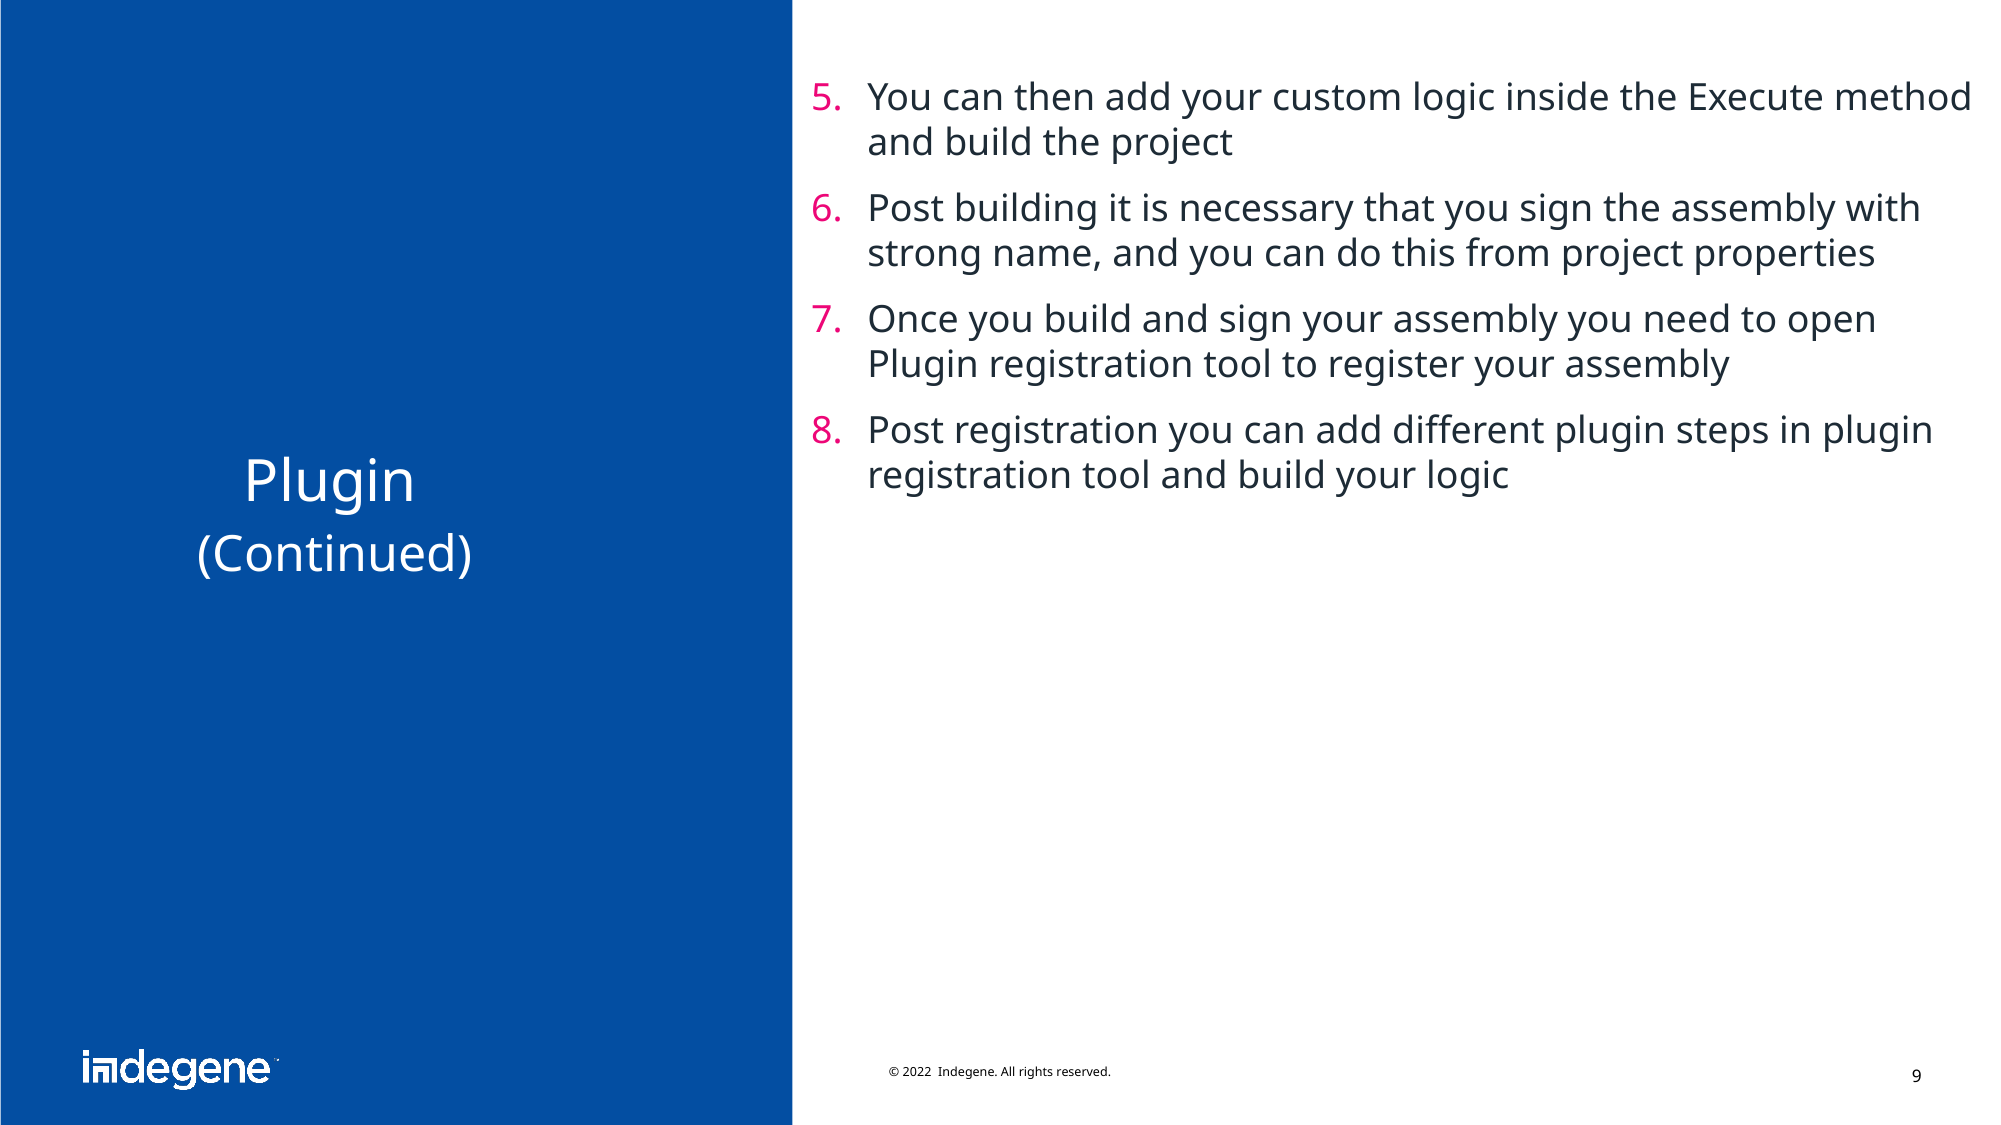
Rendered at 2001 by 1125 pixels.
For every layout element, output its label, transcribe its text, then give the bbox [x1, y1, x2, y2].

footer © 2022 Indegene. All rights reserved. [774, 1058, 1225, 1090]
title Plugin (Continued) [0, 156, 775, 891]
picture [83, 1049, 279, 1090]
text_box You can then add your custom logic inside the Execute method and build the project Post building it is necessary that you sign the assembly with strong name, and you can do this from project properties Once you build and sign your assembly you need to open Plugin registration tool to register your assembly Post registration you can add different plugin steps in plugin registration tool and build your logic [795, 0, 2000, 1125]
